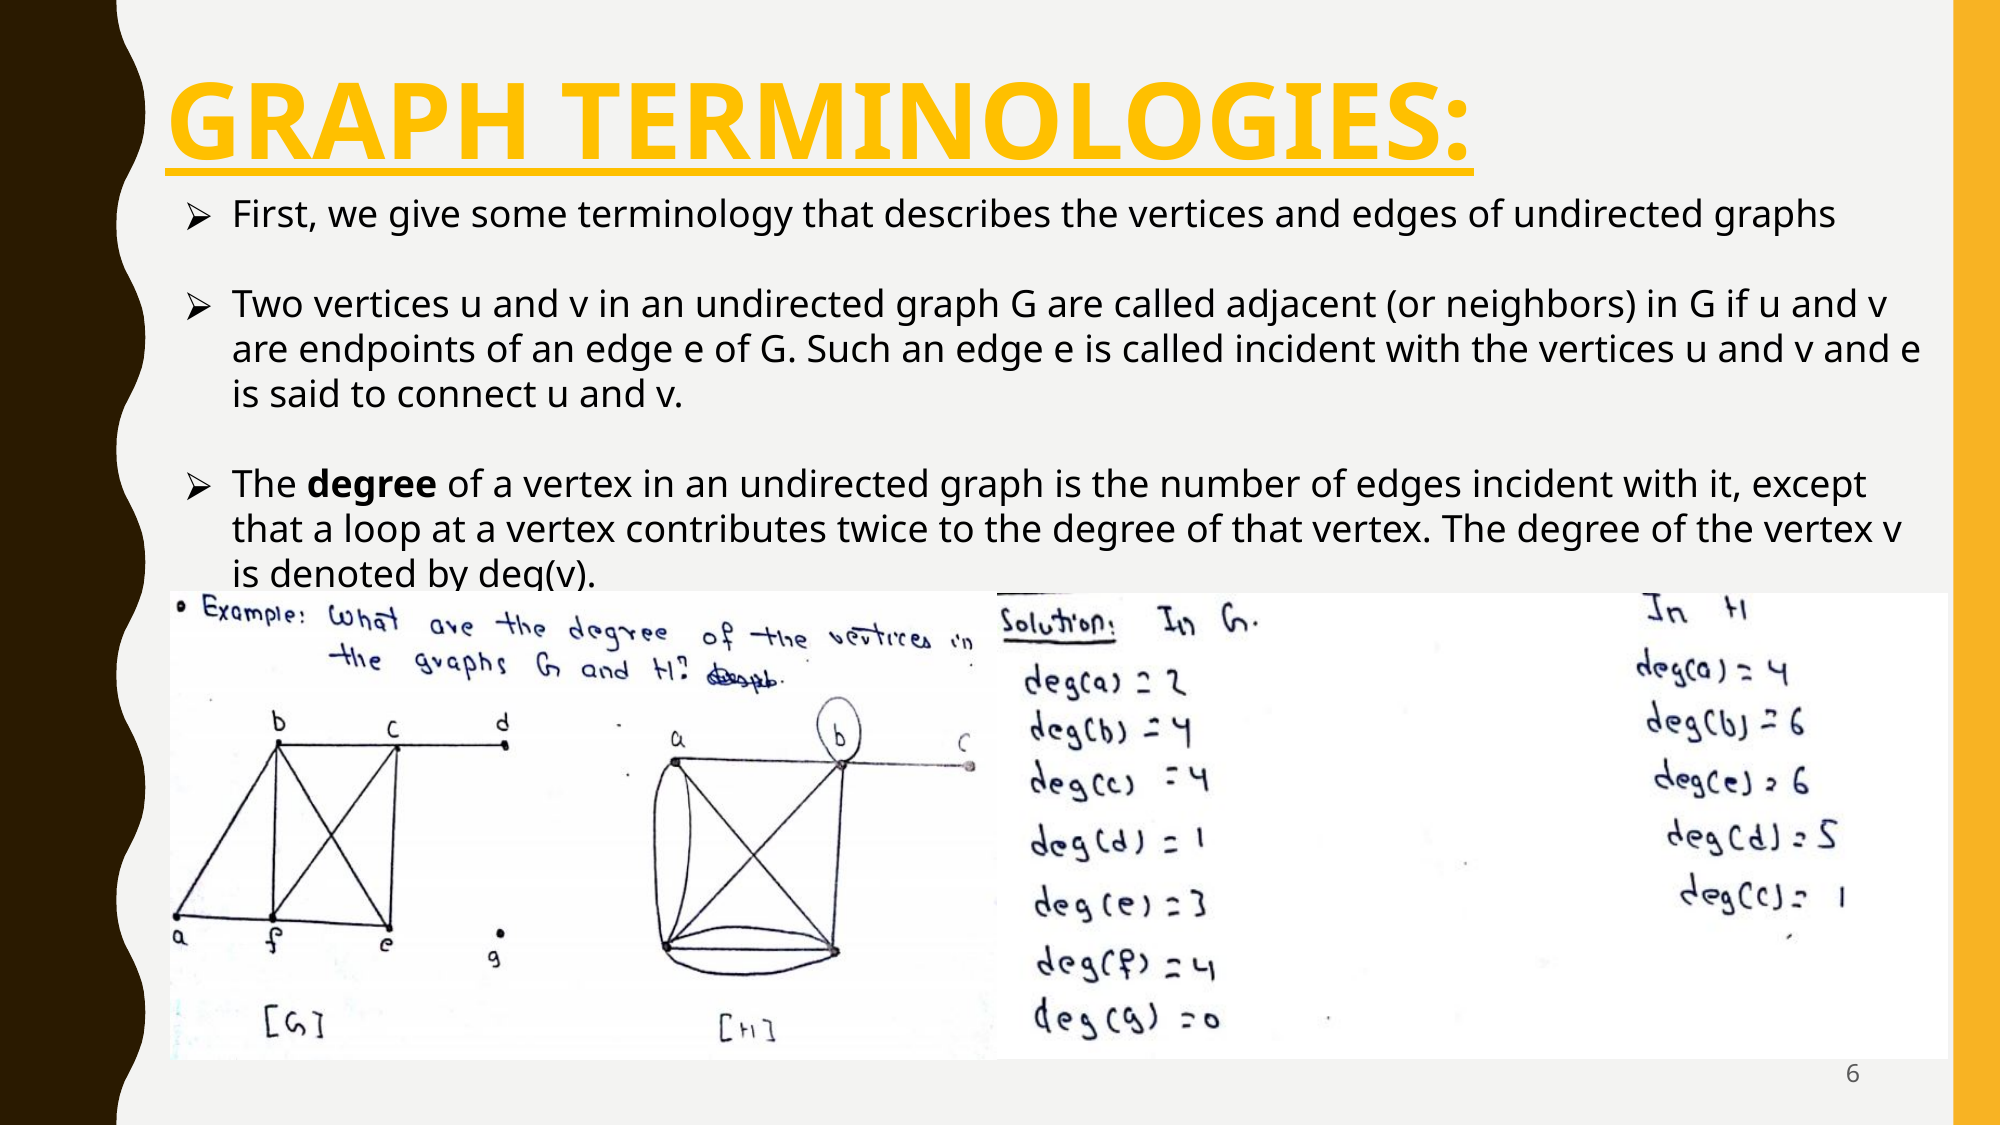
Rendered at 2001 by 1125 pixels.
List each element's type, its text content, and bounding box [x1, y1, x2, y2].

text_box First, we give some terminology that describes the vertices and edges of undirected graphs Two vertices u and v in an undirected graph G are called adjacent (or neighbors) in G if u and v are endpoints of an edge e of G. Such an edge e is called incident with the vertices u and v and e is said to connect u and v. The degree of a vertex in an undirected graph is the number of edges incident with it, except that a loop at a vertex contributes twice to the degree of that vertex. The degree of the vertex v is denoted by deg(v). [170, 182, 1948, 592]
picture [169, 591, 1948, 1061]
slide_number ‹#› [1412, 1067, 1875, 1103]
title GRAPH TERMINOLOGIES: [150, 60, 1551, 209]
